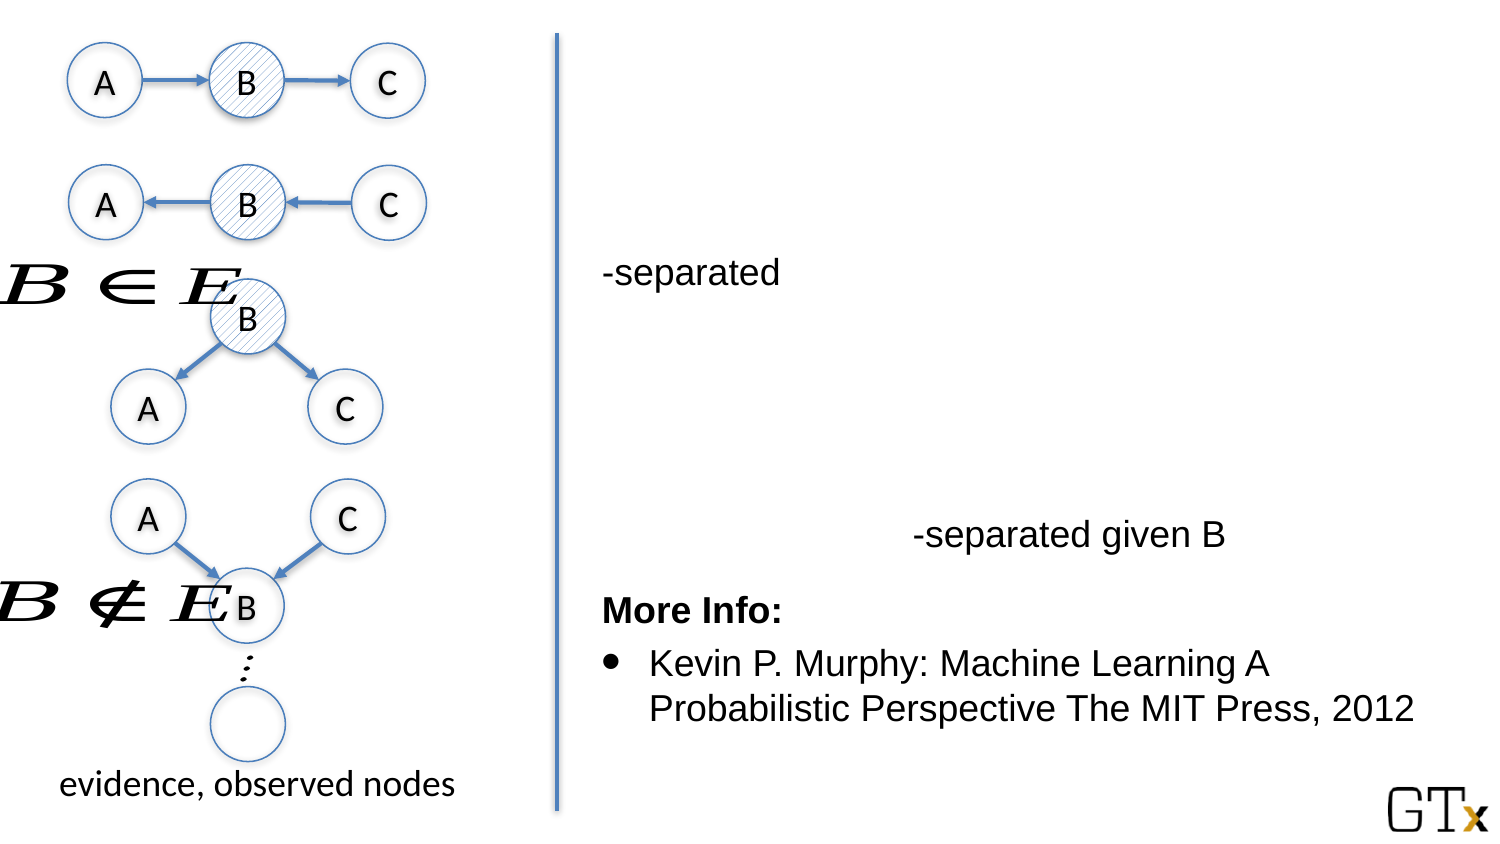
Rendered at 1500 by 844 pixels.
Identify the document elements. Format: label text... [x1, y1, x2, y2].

text_box A [67, 163, 144, 241]
text_box C [350, 164, 428, 242]
text_box B [209, 163, 286, 241]
text_box A [110, 368, 187, 445]
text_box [274, 342, 320, 381]
text_box C [307, 368, 384, 445]
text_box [174, 342, 222, 381]
text_box C [309, 478, 387, 555]
text_box C [349, 42, 427, 119]
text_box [273, 542, 322, 580]
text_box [174, 542, 221, 580]
text_box [209, 685, 287, 763]
text_box A [110, 478, 187, 555]
picture [1387, 786, 1489, 832]
text_box B [208, 41, 285, 119]
text_box B [208, 567, 285, 644]
text_box B [209, 278, 287, 355]
text_box A [66, 41, 143, 119]
